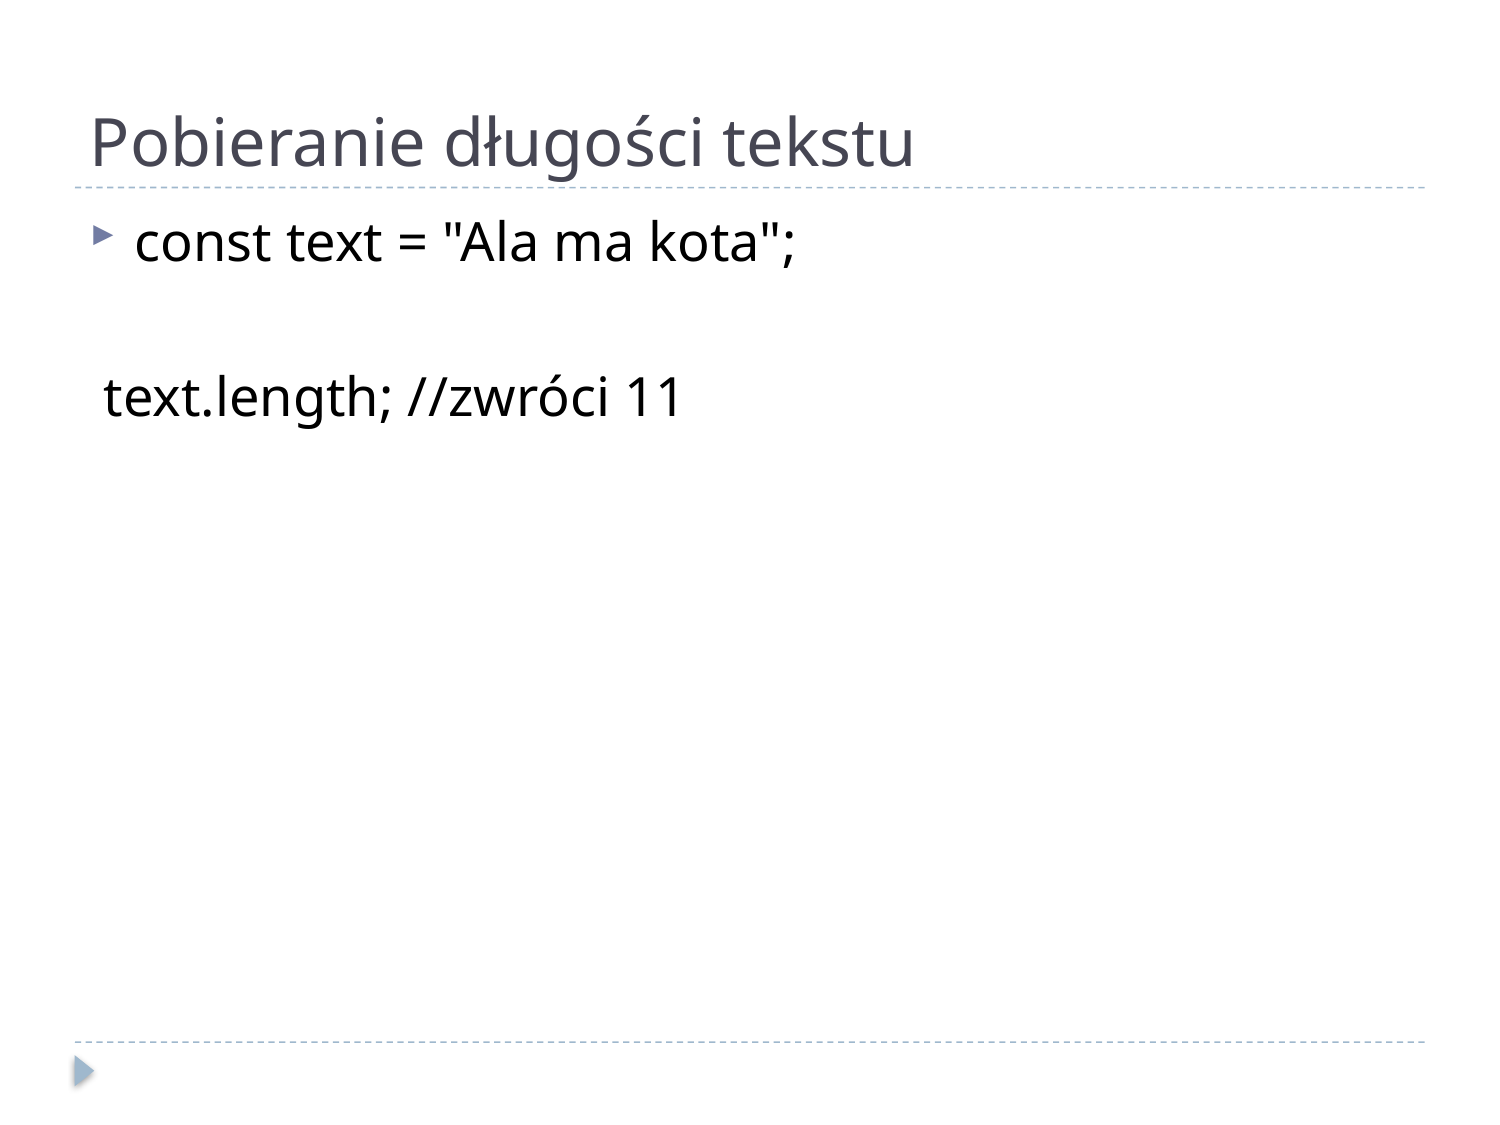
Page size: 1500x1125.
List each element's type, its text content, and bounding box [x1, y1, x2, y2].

list const text = "Ala ma kota"; text.length; //zwróci 11 [75, 200, 1425, 1010]
title Pobieranie długości tekstu [75, 24, 1425, 188]
